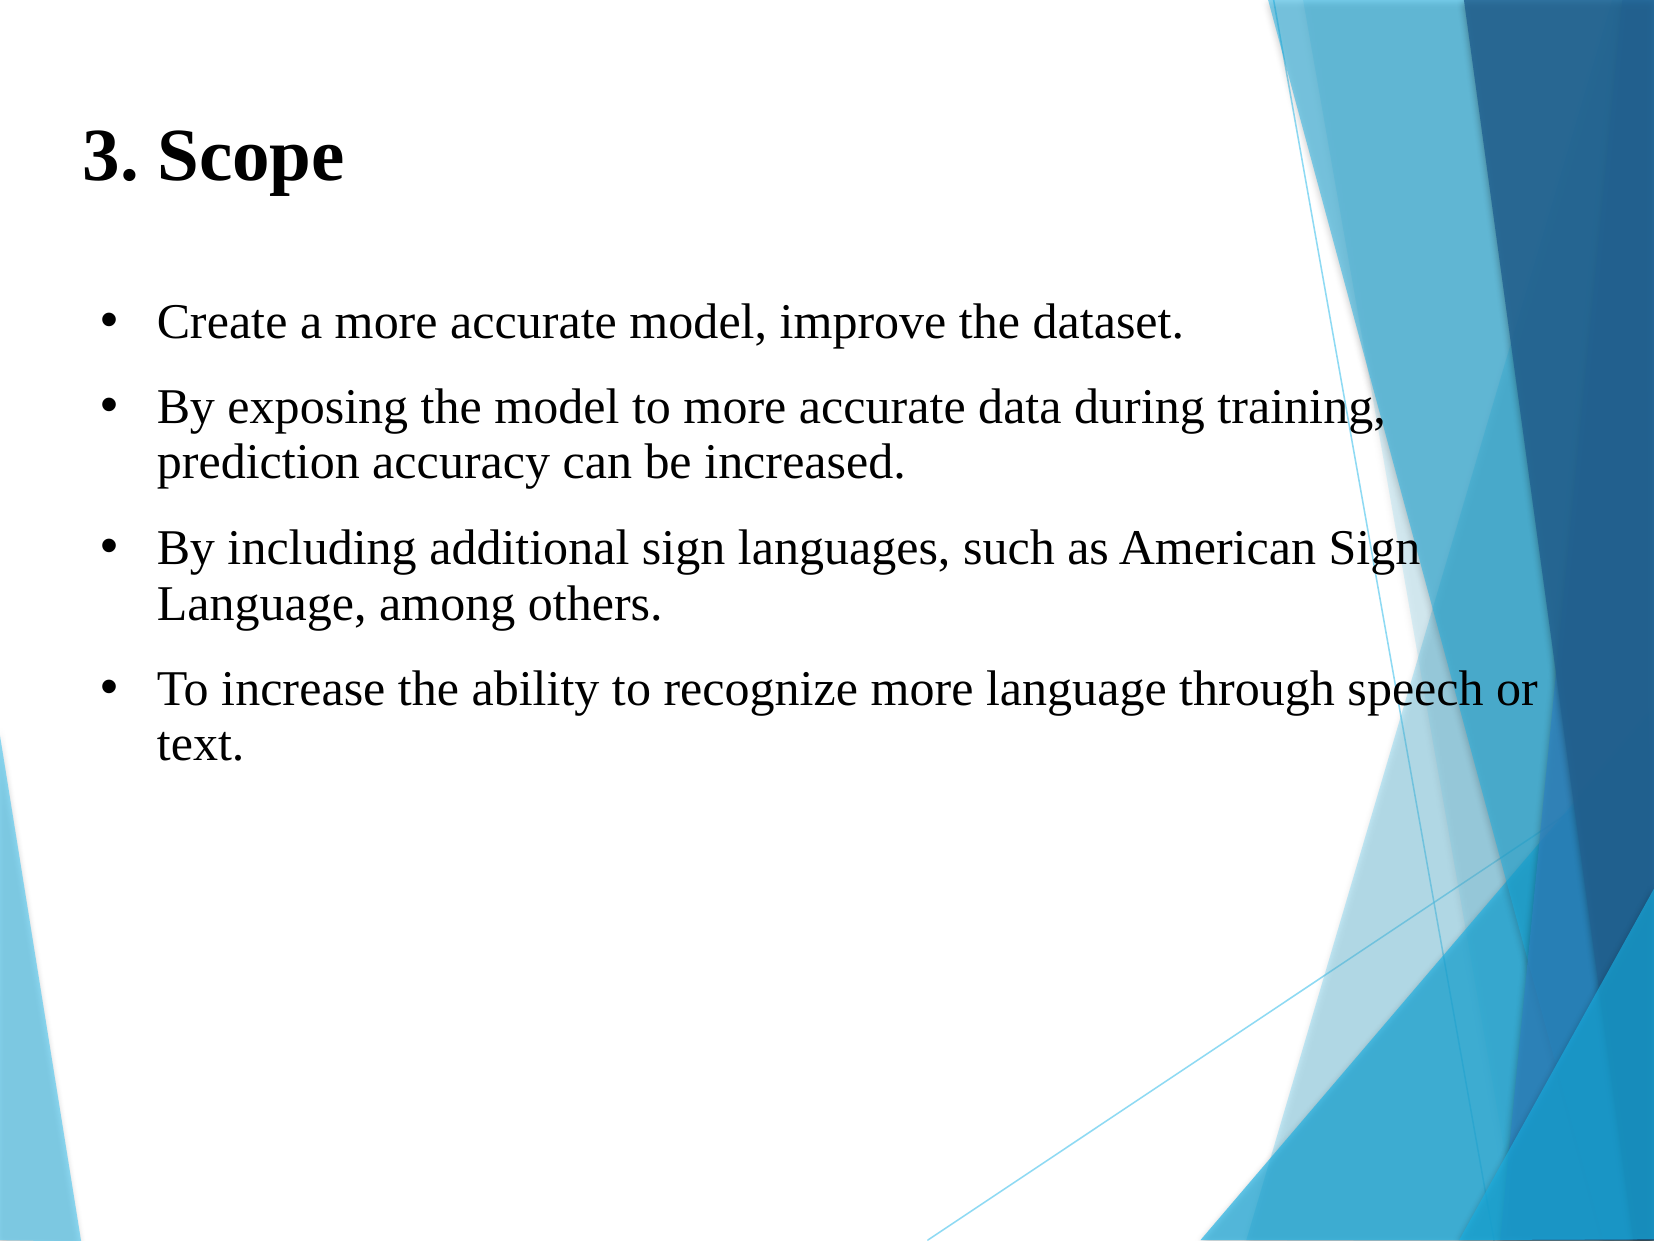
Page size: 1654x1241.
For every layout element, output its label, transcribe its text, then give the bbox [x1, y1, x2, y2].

text_box Create a more accurate model, improve the dataset. By exposing the model to more accurate data during training, prediction accuracy can be increased. By including additional sign languages, such as American Sign Language, among others. To increase the ability to recognize more language through speech or text. [82, 290, 1571, 1109]
text_box 3. Scope [82, 49, 1571, 257]
